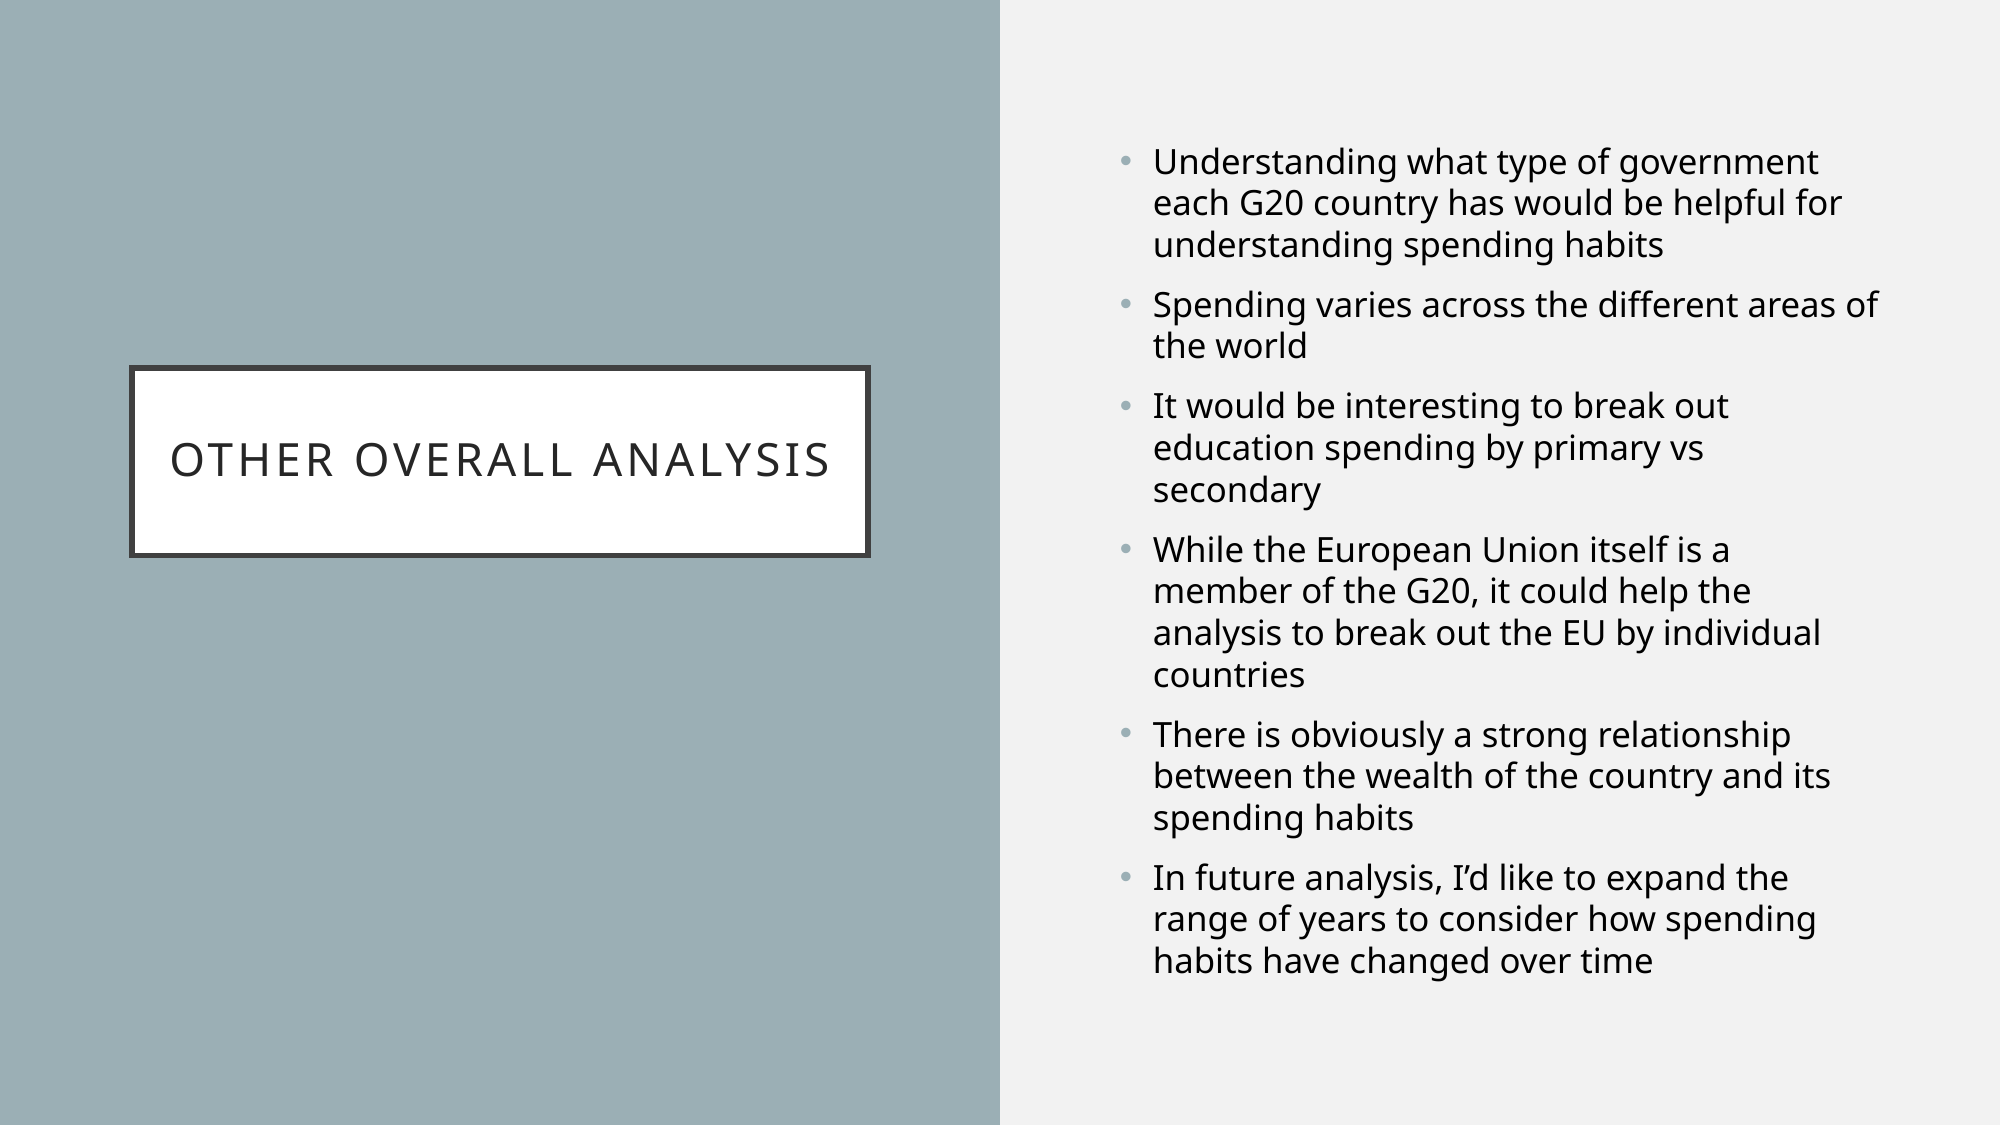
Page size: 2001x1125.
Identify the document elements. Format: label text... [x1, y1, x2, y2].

title Other overall analysis [129, 365, 871, 558]
list Understanding what type of government each G20 country has would be helpful for understanding spending habits Spending varies across the different areas of the world It would be interesting to break out education spending by primary vs secondary While the European Union itself is a member of the G20, it could help the analysis to break out the EU by individual countries There is obviously a strong relationship between the wealth of the country and its spending habits In future analysis, I’d like to expand the range of years to consider how spending habits have changed over time [1104, 131, 1895, 993]
